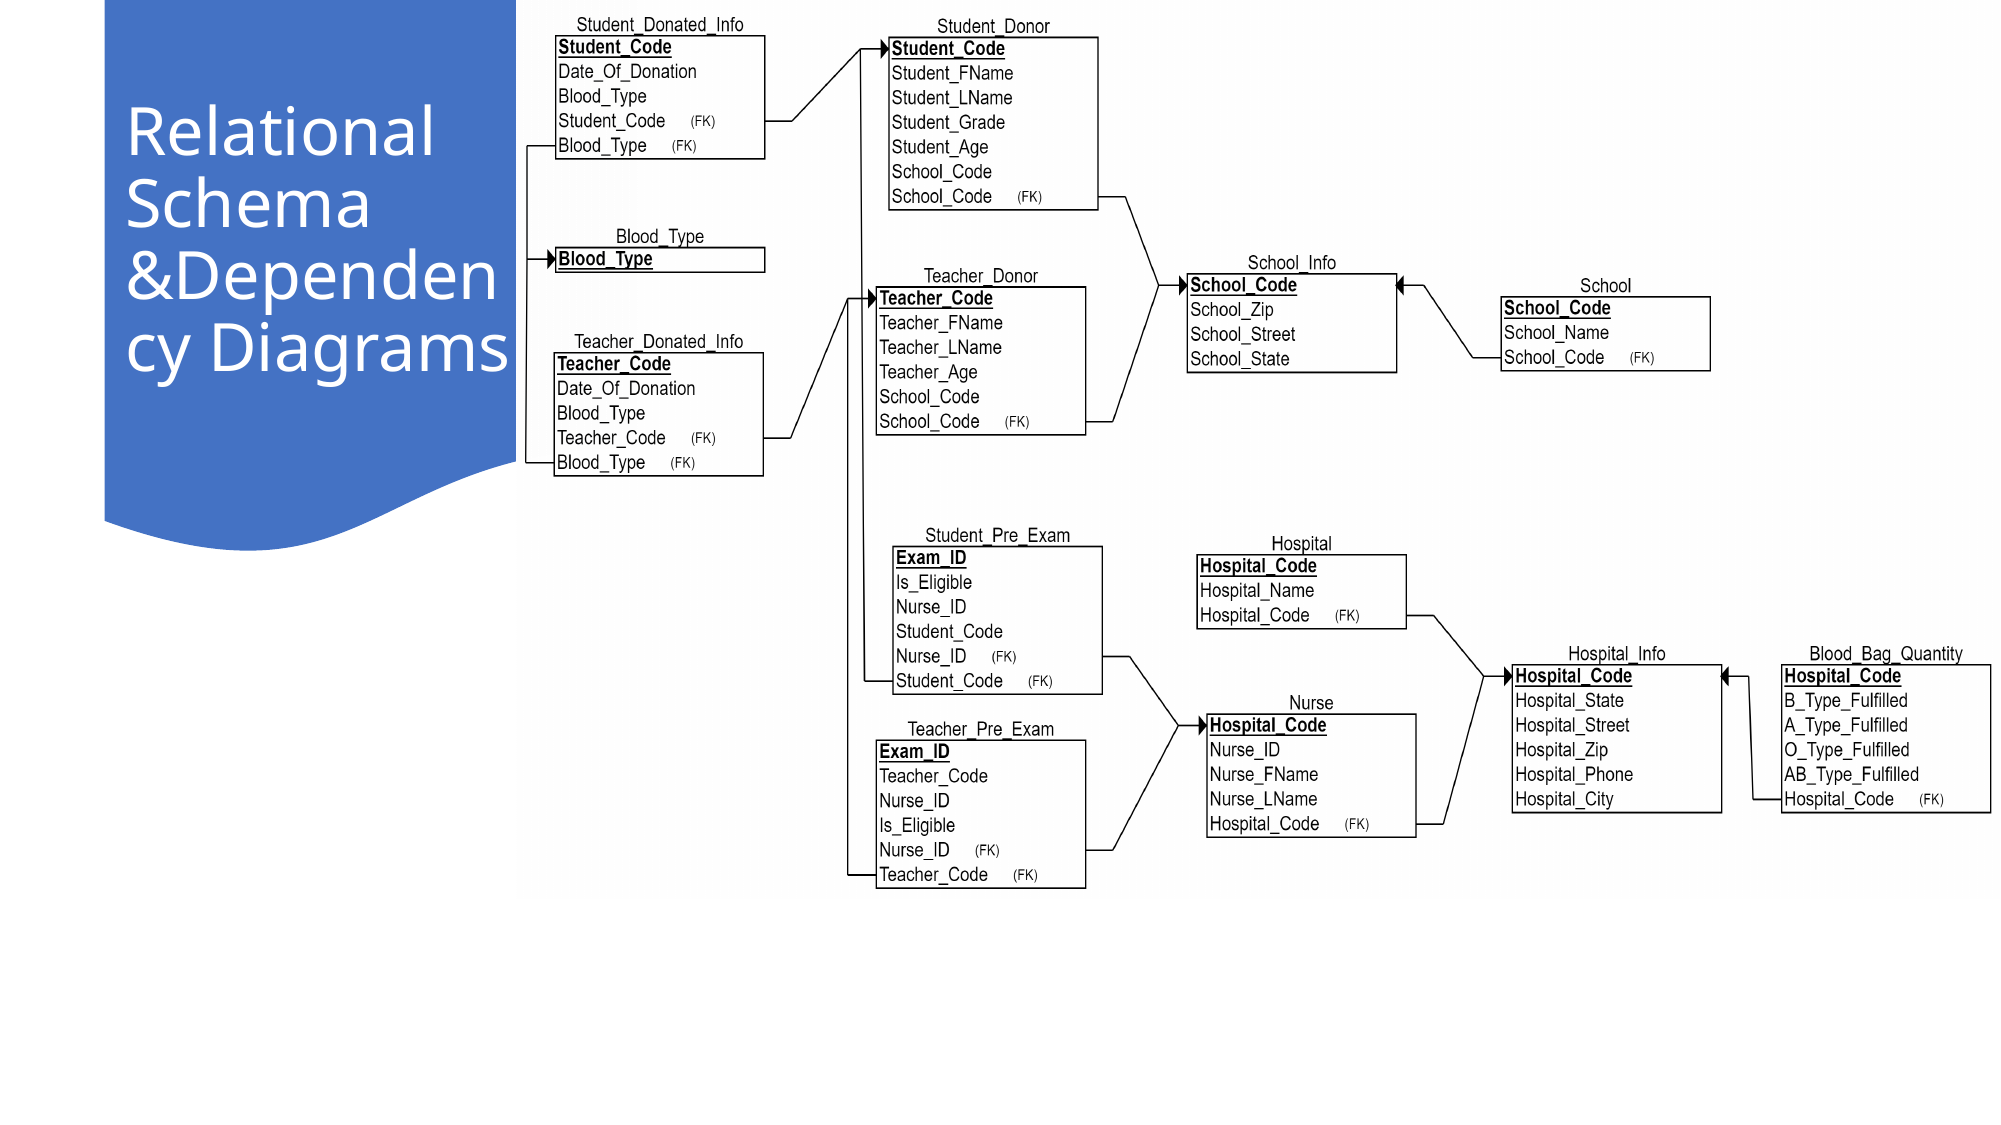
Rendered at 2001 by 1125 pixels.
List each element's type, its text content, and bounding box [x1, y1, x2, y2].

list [516, 0, 2000, 899]
title Relational Schema &Dependency Diagrams [110, 0, 516, 483]
text_box [103, 0, 455, 552]
